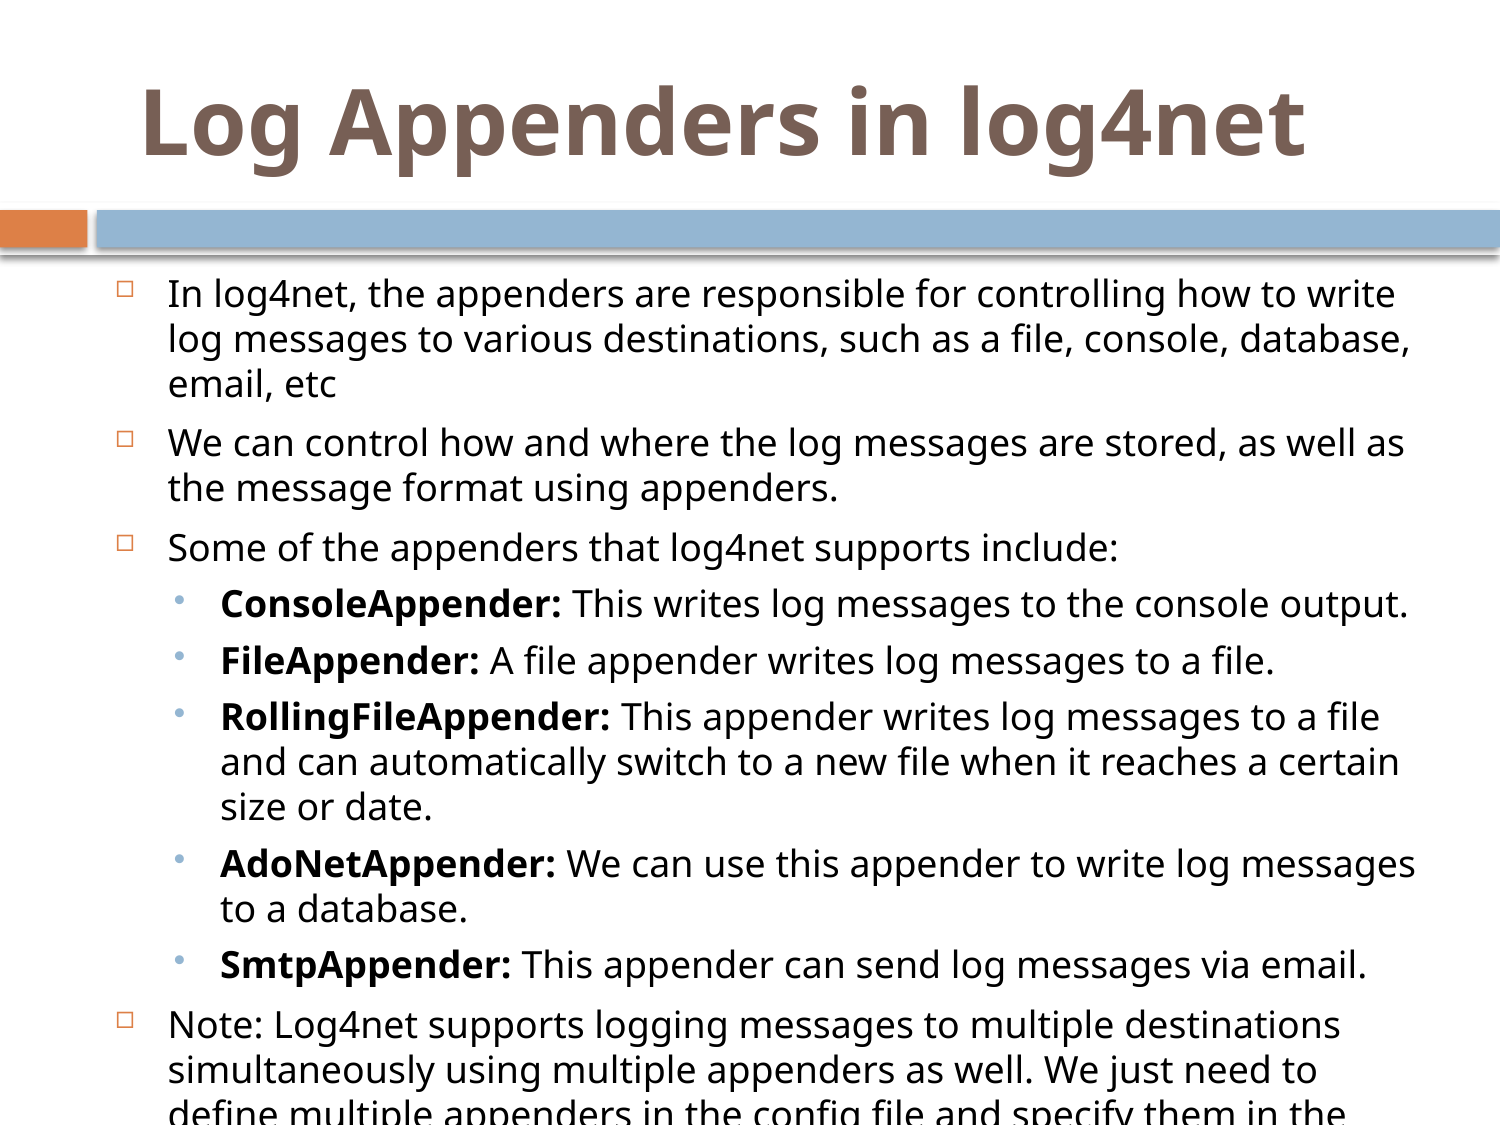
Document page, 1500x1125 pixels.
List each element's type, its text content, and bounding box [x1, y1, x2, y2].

title Log Appenders in log4net [100, 37, 1438, 200]
list In log4net, the appenders are responsible for controlling how to write log messages to various destinations, such as a file, console, database, email, etc We can control how and where the log messages are stored, as well as the message format using appenders. Some of the appenders that log4net supports include: ConsoleAppender: This writes log messages to the console output. FileAppender: A file appender writes log messages to a file. RollingFileAppender: This appender writes log messages to a file and can automatically switch to a new file when it reaches a certain size or date. AdoNetAppender: We can use this appender to write log messages to a database. SmtpAppender: This appender can send log messages via email. Note: Log4net supports logging messages to multiple destinations simultaneously using multiple appenders as well. We just need to define multiple appenders in the config file and specify them in the root section. [100, 262, 1438, 1088]
